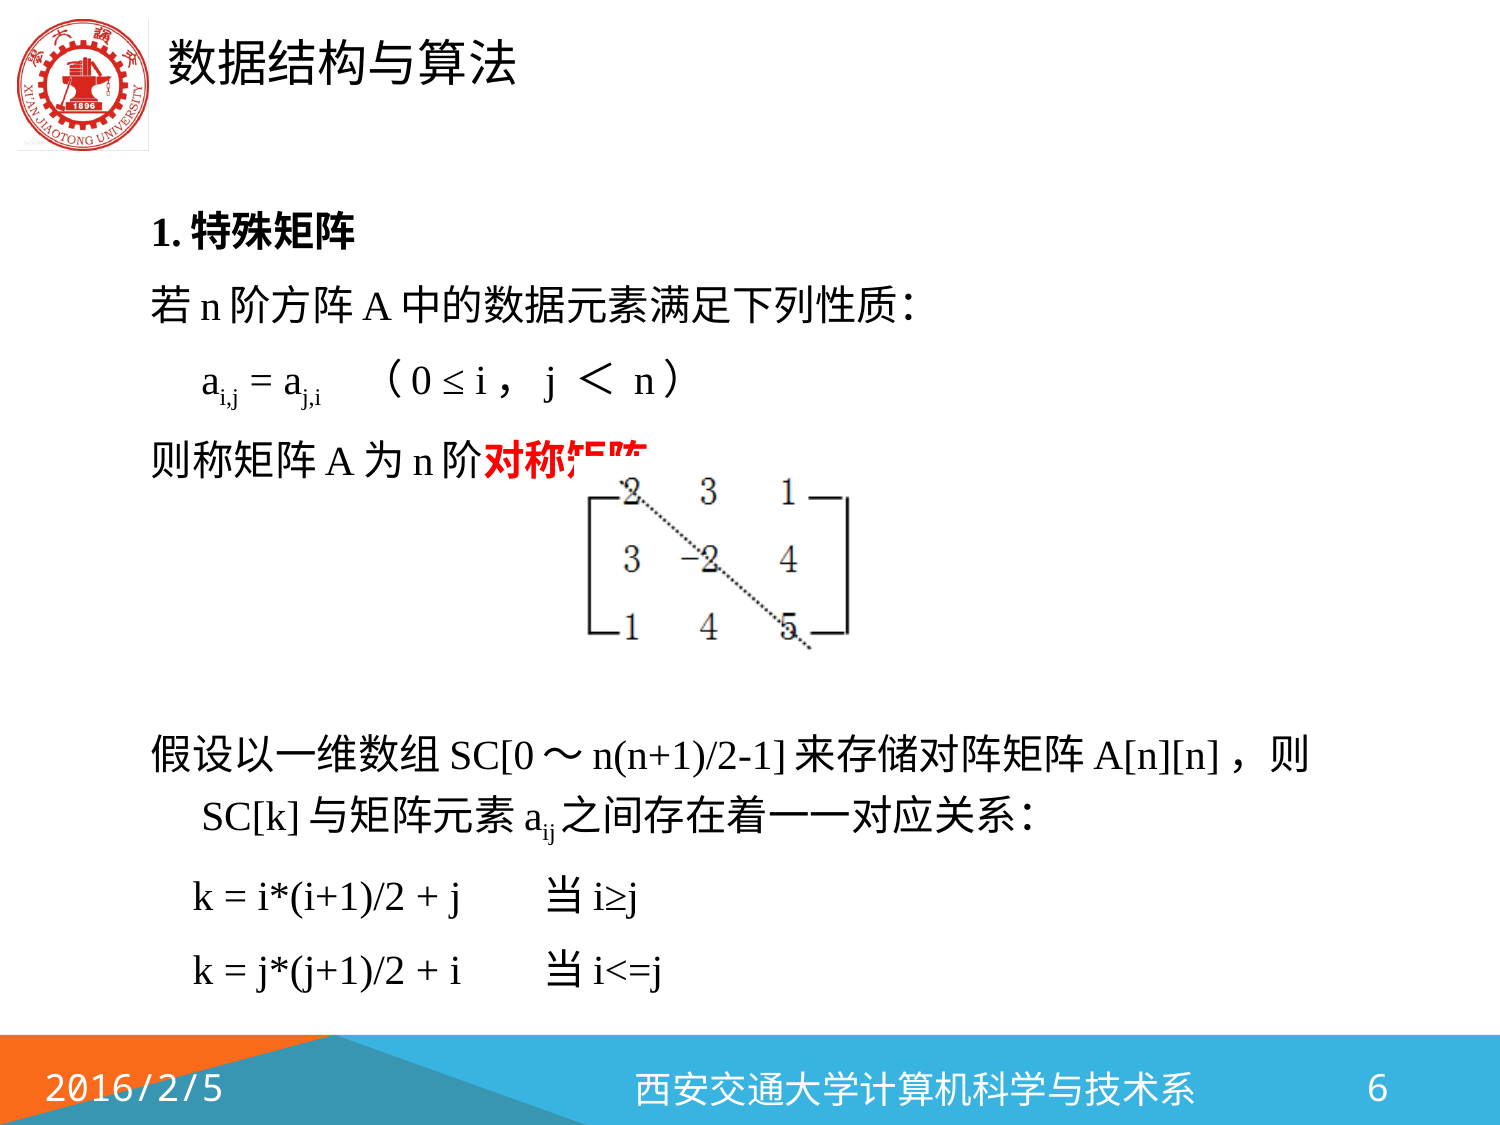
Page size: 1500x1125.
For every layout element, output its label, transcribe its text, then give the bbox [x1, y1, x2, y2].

picture [573, 456, 880, 666]
list 1.特殊矩阵 若n阶方阵A中的数据元素满足下列性质： ai,j = aj,i （0 ≤ i，j ＜ n） 则称矩阵A为n阶对称矩阵。 假设以一维数组SC[0～n(n+1)/2-1]来存储对阵矩阵A[n][n]，则SC[k]与矩阵元素aij之间存在着一一对应关系： k = i*(i+1)/2 + j 当i≥j k = j*(j+1)/2 + i 当i<=j [135, 187, 1370, 1008]
picture [17, 19, 149, 151]
